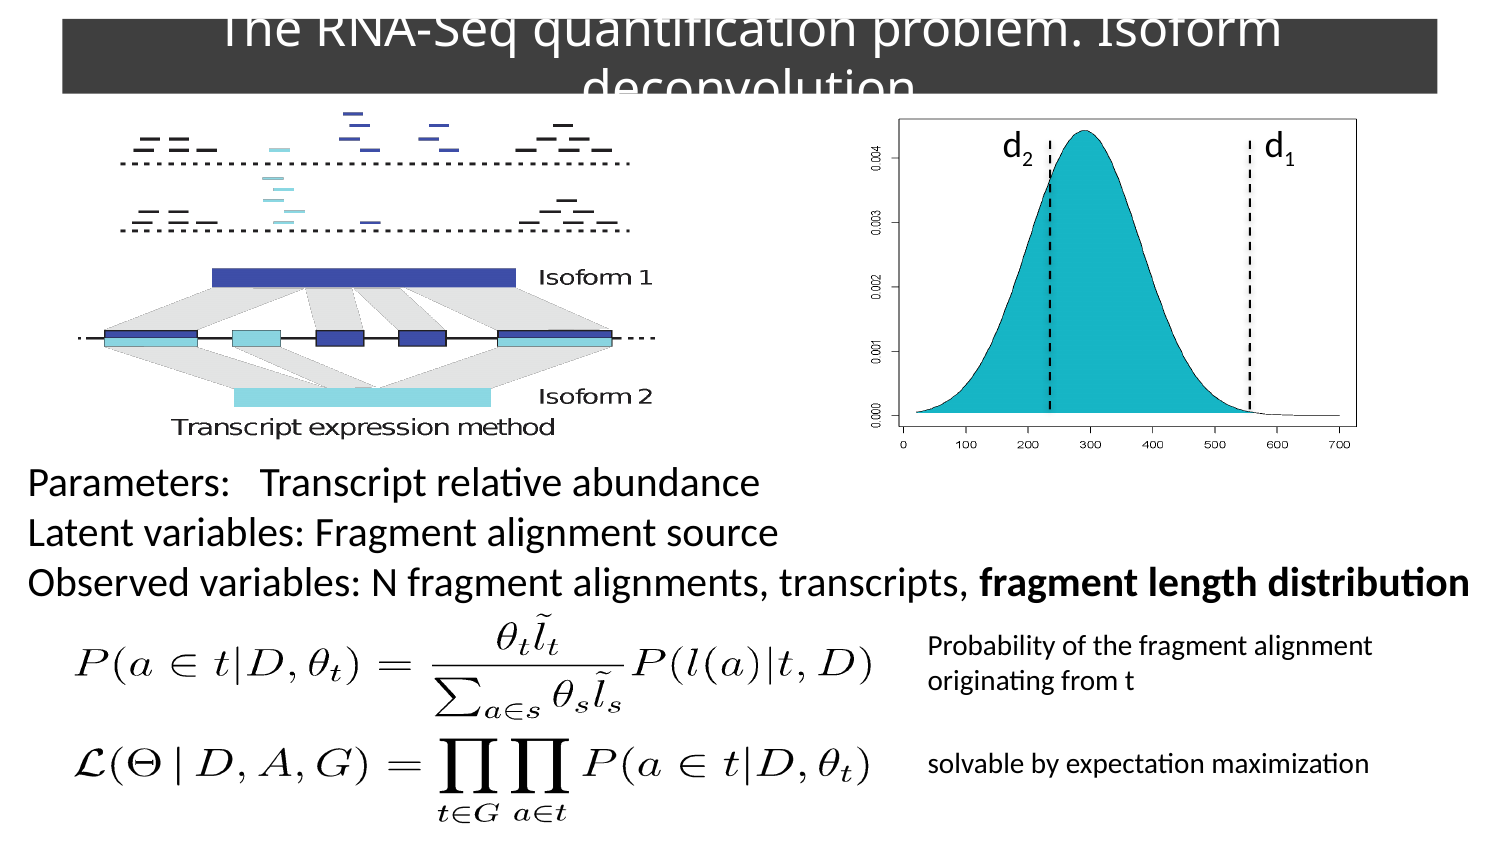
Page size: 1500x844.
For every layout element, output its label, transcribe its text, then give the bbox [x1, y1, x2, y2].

picture [37, 599, 875, 723]
text_box Probability of the fragment alignment originating from t [912, 618, 1469, 835]
picture [37, 729, 895, 826]
title The RNA-Seq quantification problem. Isoform deconvolution [62, 18, 1438, 94]
text_box solvable by expectation maximization [912, 736, 1463, 812]
text_box Parameters: Transcript relative abundance Latent variables: Fragment alignment source Observed variables: N fragment alignments, transcripts, fragment length distribution [12, 446, 1490, 610]
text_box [862, 112, 1363, 452]
picture [74, 99, 676, 452]
